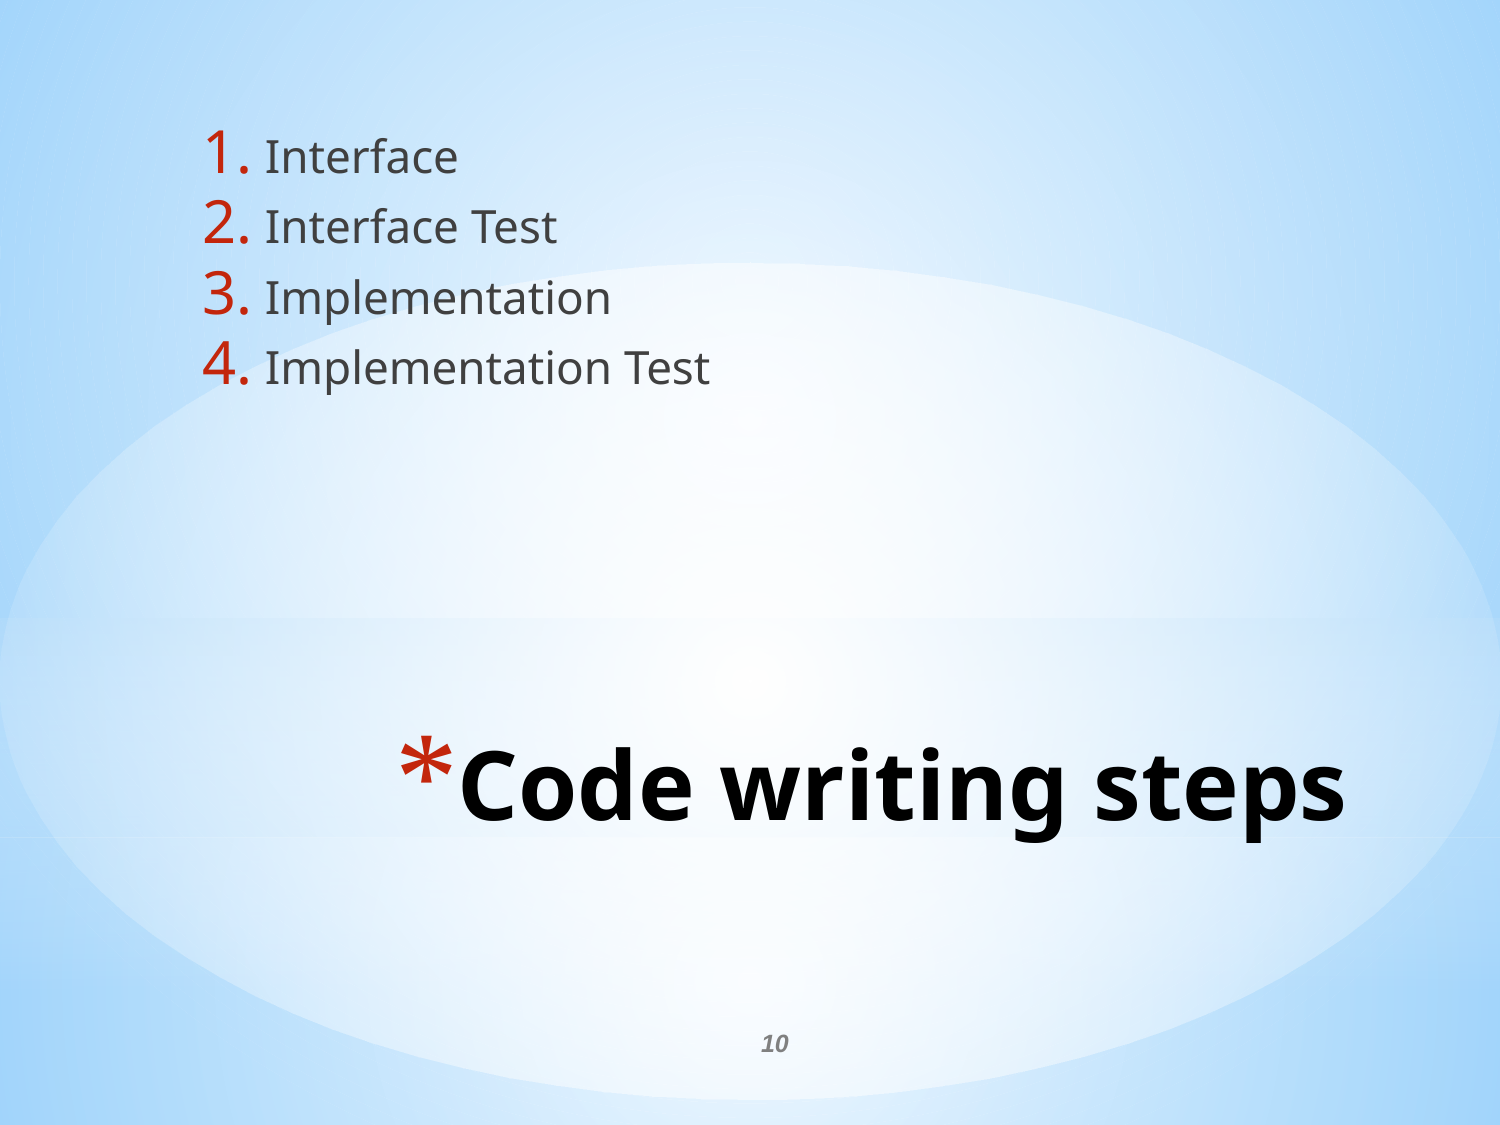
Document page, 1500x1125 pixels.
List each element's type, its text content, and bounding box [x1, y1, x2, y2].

slide_number 10 [624, 1012, 925, 1073]
title Code writing steps [294, 717, 1363, 905]
list Interface Interface Test Implementation Implementation Test [187, 120, 1238, 690]
